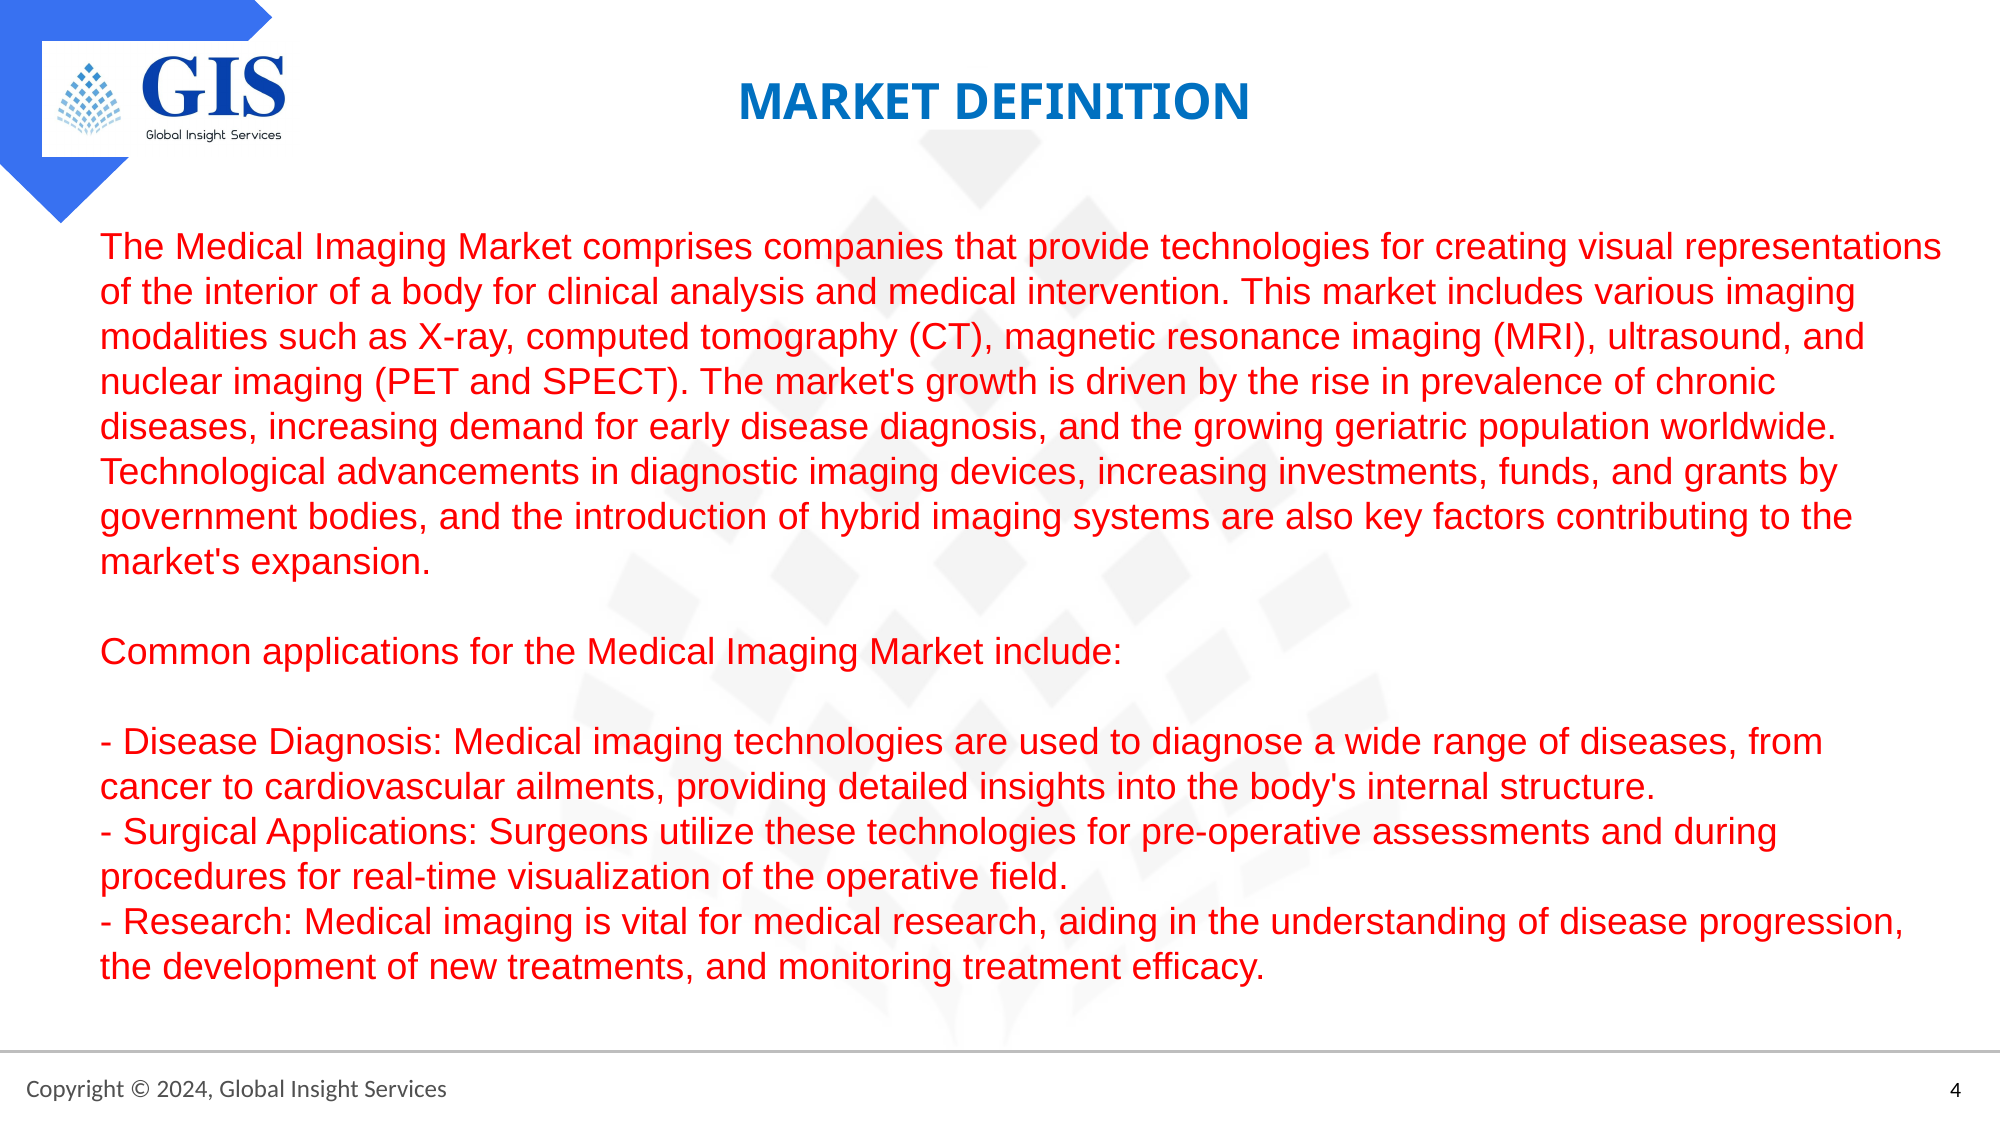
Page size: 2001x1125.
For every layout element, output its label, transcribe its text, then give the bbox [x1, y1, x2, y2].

slide_number 4 [1943, 1078, 1982, 1106]
footer Copyright © 2024, Global Insight Services [24, 1076, 478, 1103]
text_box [0, 0, 301, 224]
text_box MARKET DEFINITION [304, 67, 1688, 130]
text_box The Medical Imaging Market comprises companies that provide technologies for creating visual representations of the interior of a body for clinical analysis and medical intervention. This market includes various imaging modalities such as X-ray, computed tomography (CT), magnetic resonance imaging (MRI), ultrasound, and nuclear imaging (PET and SPECT). The market's growth is driven by the rise in prevalence of chronic diseases, increasing demand for early disease diagnosis, and the growing geriatric population worldwide. Technological advancements in diagnostic imaging devices, increasing investments, funds, and grants by government bodies, and the introduction of hybrid imaging systems are also key factors contributing to the market's expansion. Common applications for the Medical Imaging Market include: - Disease Diagnosis: Medical imaging technologies are used to diagnose a wide range of diseases, from cancer to cardiovascular ailments, providing detailed insights into the body's internal structure. - Surgical Applications: Surgeons utilize these technologies for pre-operative assessments and during procedures for real-time visualization of the operative field. - Research: Medical imaging is vital for medical research, aiding in the understanding of disease progression, the development of new treatments, and monitoring treatment efficacy. [99, 220, 1944, 988]
text_box [575, 476, 1600, 644]
